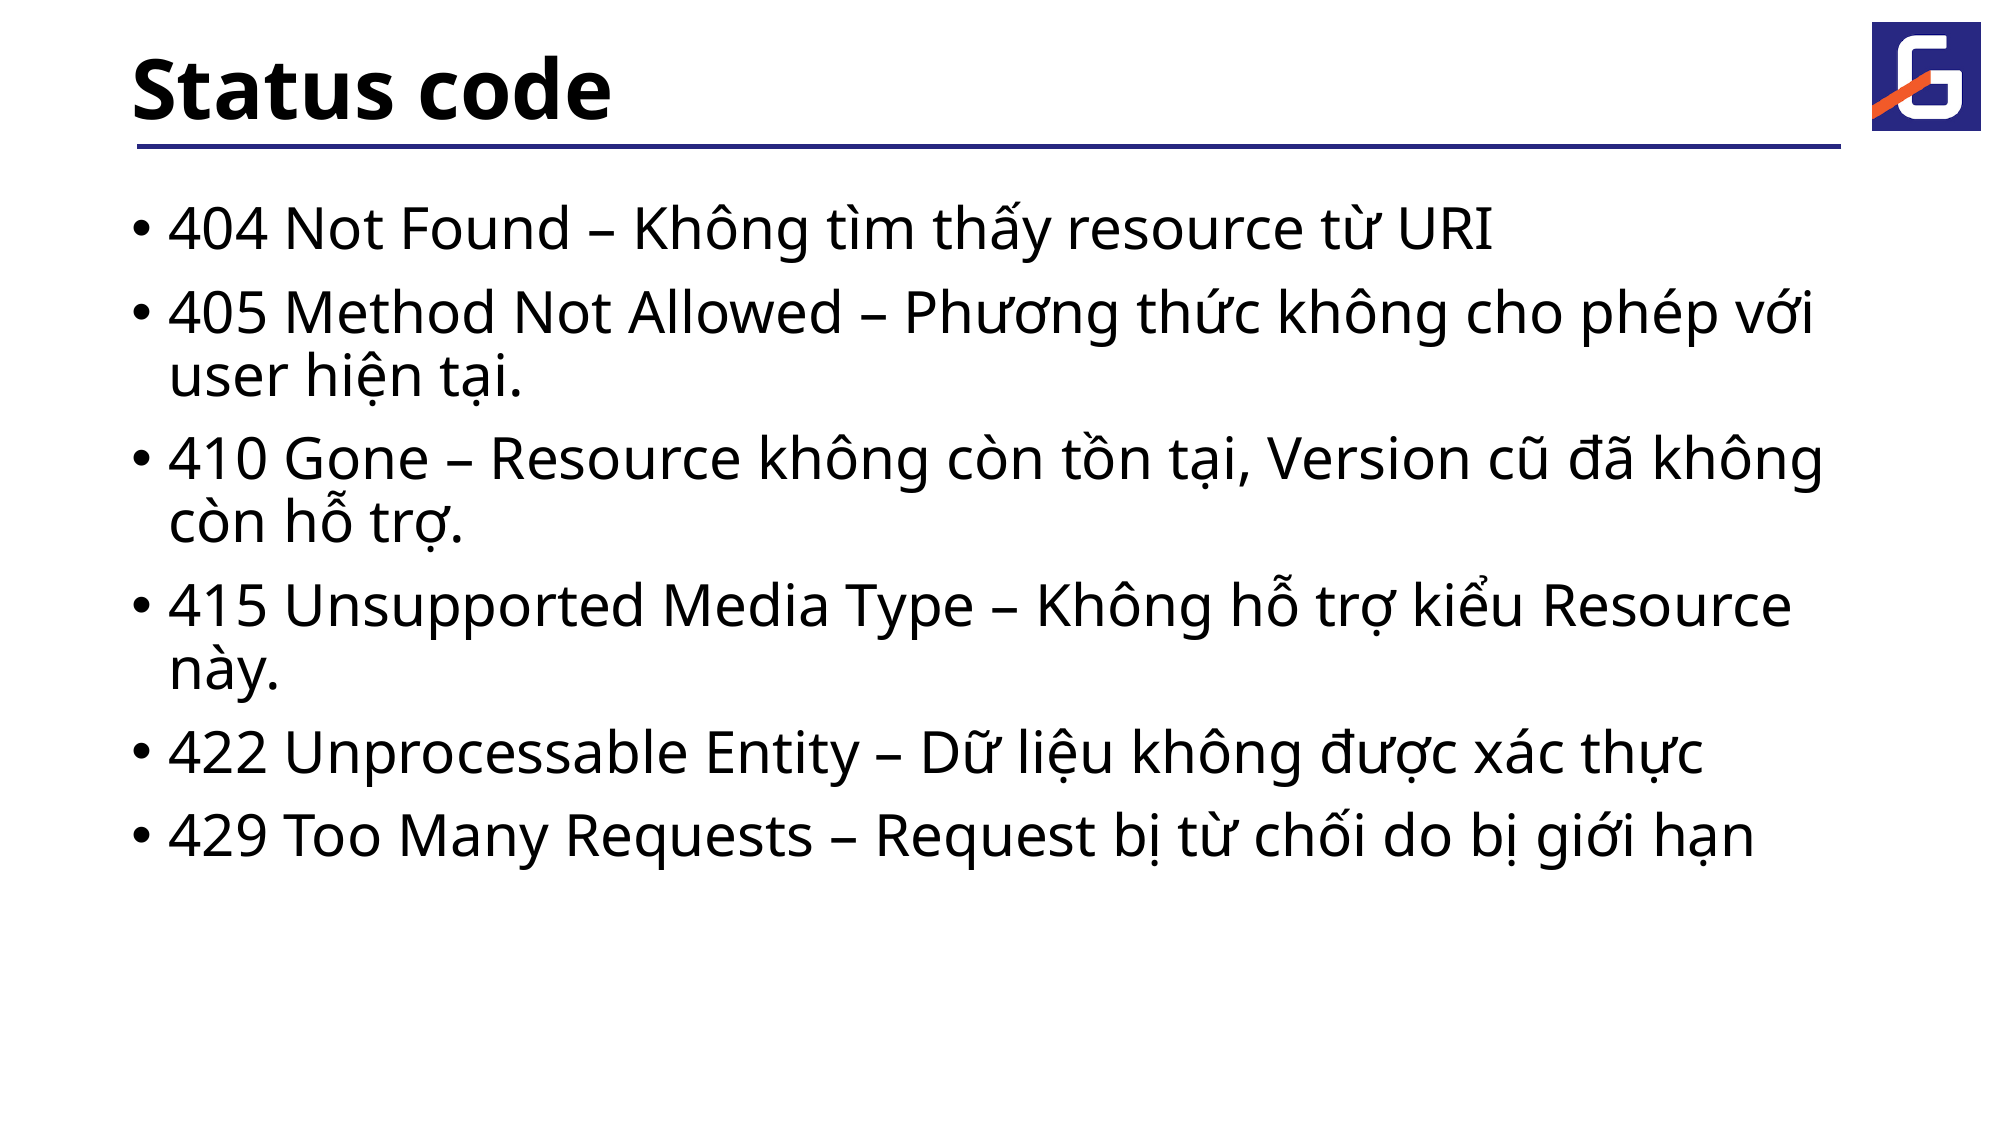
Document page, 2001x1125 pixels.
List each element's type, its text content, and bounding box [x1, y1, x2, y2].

title Status code [116, 26, 1868, 160]
list 404 Not Found – Không tìm thấy resource từ URI 405 Method Not Allowed – Phương thức không cho phép với user hiện tại. 410 Gone – Resource không còn tồn tại, Version cũ đã không còn hỗ trợ. 415 Unsupported Media Type – Không hỗ trợ kiểu Resource này. 422 Unprocessable Entity – Dữ liệu không được xác thực 429 Too Many Requests – Request bị từ chối do bị giới hạn [116, 192, 1918, 1125]
picture [1872, 22, 1981, 131]
